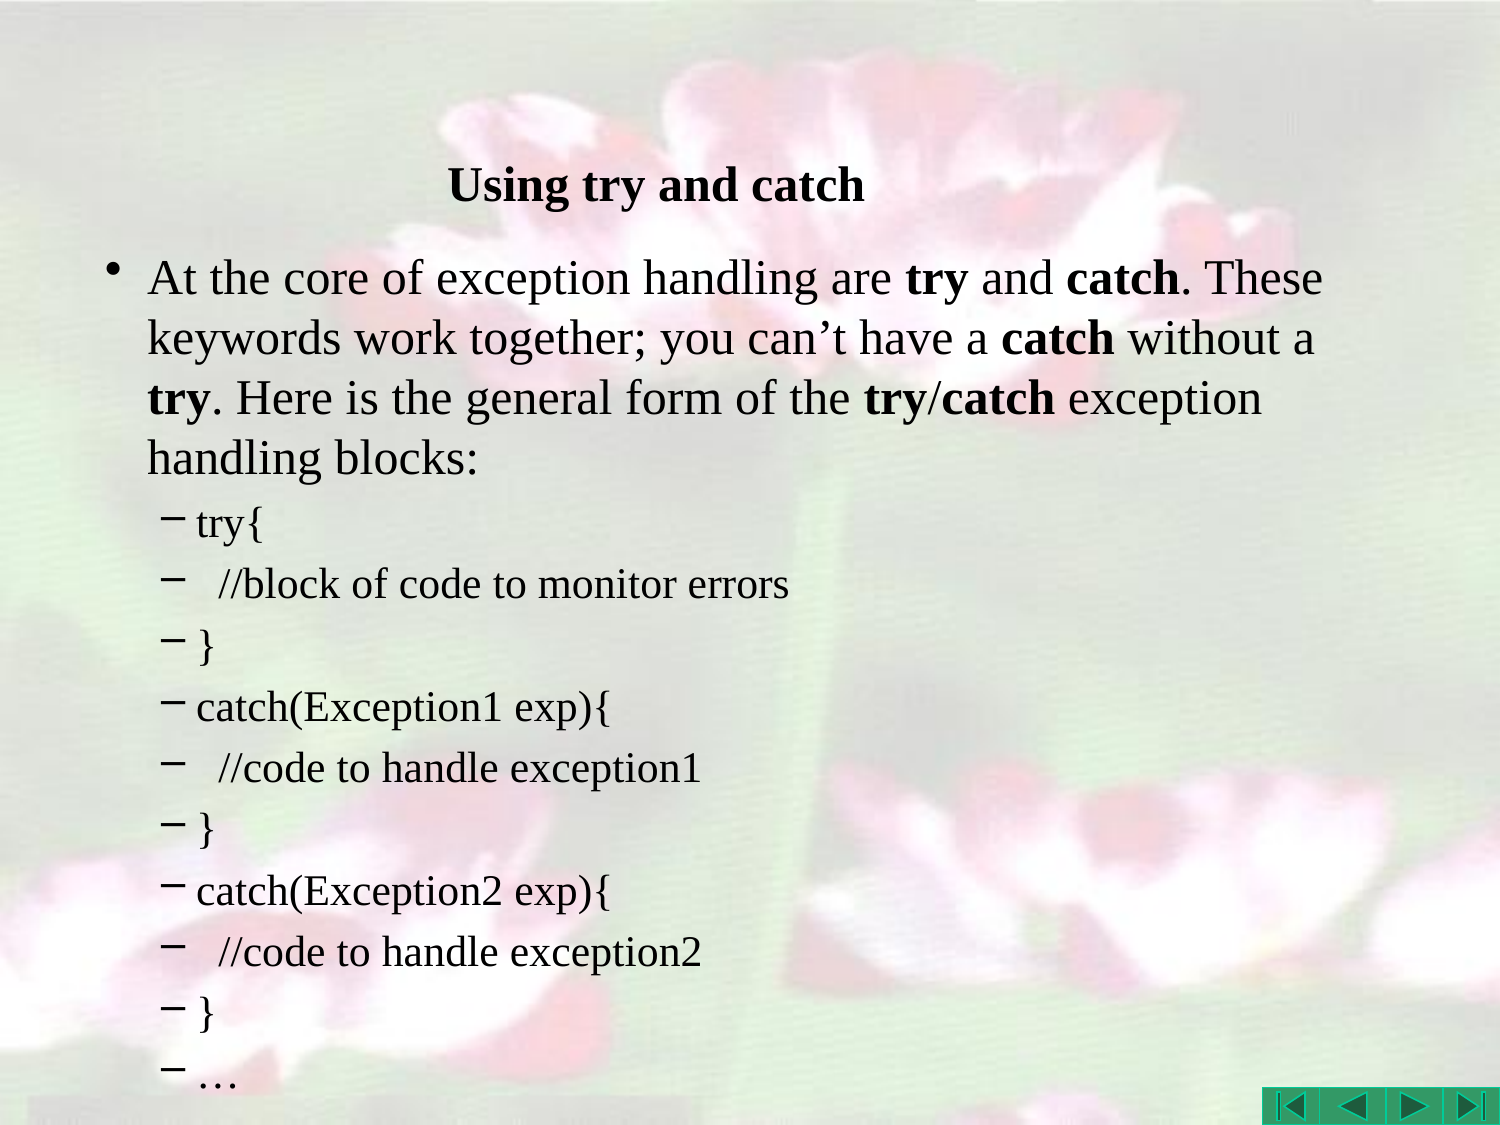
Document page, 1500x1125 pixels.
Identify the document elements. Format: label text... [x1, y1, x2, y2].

title Using try and catch [112, 125, 1200, 237]
list At the core of exception handling are try and catch. These keywords work together; you can’t have a catch without a try. Here is the general form of the try/catch exception handling blocks: try{ //block of code to monitor errors } catch(Exception1 exp){ //code to handle exception1 } catch(Exception2 exp){ //code to handle exception2 } … [89, 237, 1365, 1050]
picture [0, 0, 1500, 1125]
